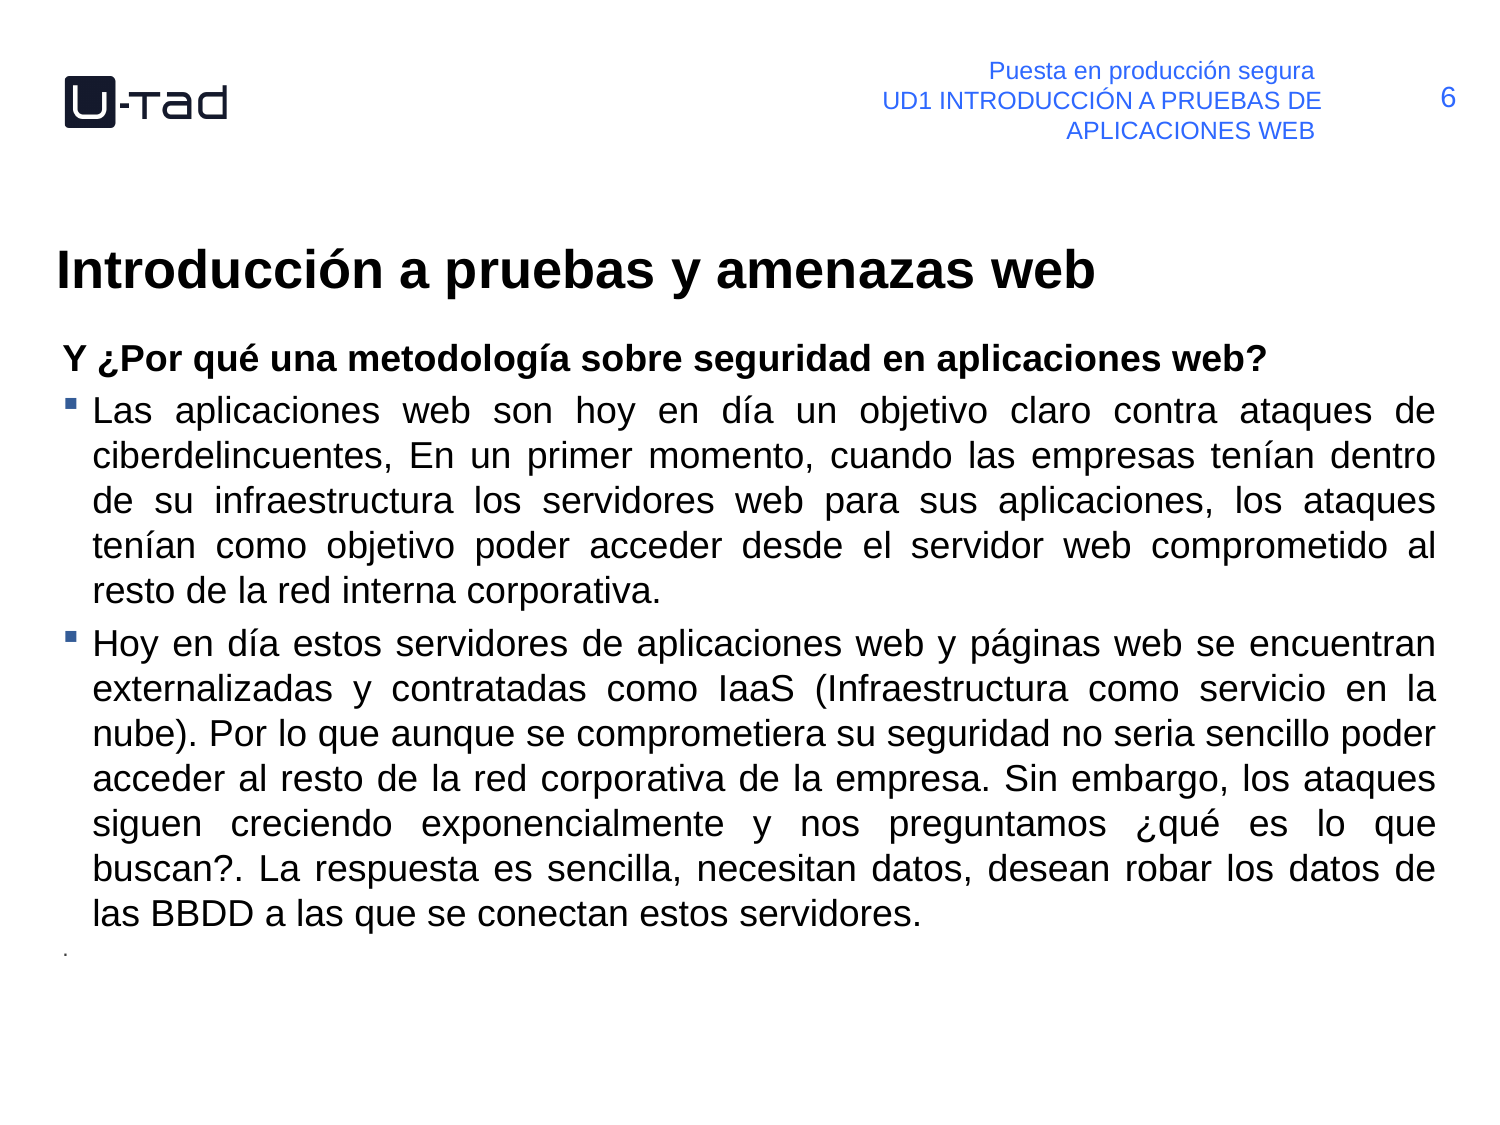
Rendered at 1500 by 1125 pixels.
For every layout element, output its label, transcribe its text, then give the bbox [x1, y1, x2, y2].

list Y ¿Por qué una metodología sobre seguridad en aplicaciones web? Las aplicaciones web son hoy en día un objetivo claro contra ataques de ciberdelincuentes, En un primer momento, cuando las empresas tenían dentro de su infraestructura los servidores web para sus aplicaciones, los ataques tenían como objetivo poder acceder desde el servidor web comprometido al resto de la red interna corporativa. Hoy en día estos servidores de aplicaciones web y páginas web se encuentran externalizadas y contratadas como IaaS (Infraestructura como servicio en la nube). Por lo que aunque se comprometiera su seguridad no seria sencillo poder acceder al resto de la red corporativa de la empresa. Sin embargo, los ataques siguen creciendo exponencialmente y nos preguntamos ¿qué es lo que buscan?. La respuesta es sencilla, necesitan datos, desean robar los datos de las BBDD a las que se conectan estos servidores. . [39, 326, 1452, 917]
title Introducción a pruebas y amenazas web [41, 208, 1453, 327]
footer Puesta en producción segura UD1 INTRODUCCIÓN A PRUEBAS DE APLICACIONES WEB [747, 78, 1338, 128]
